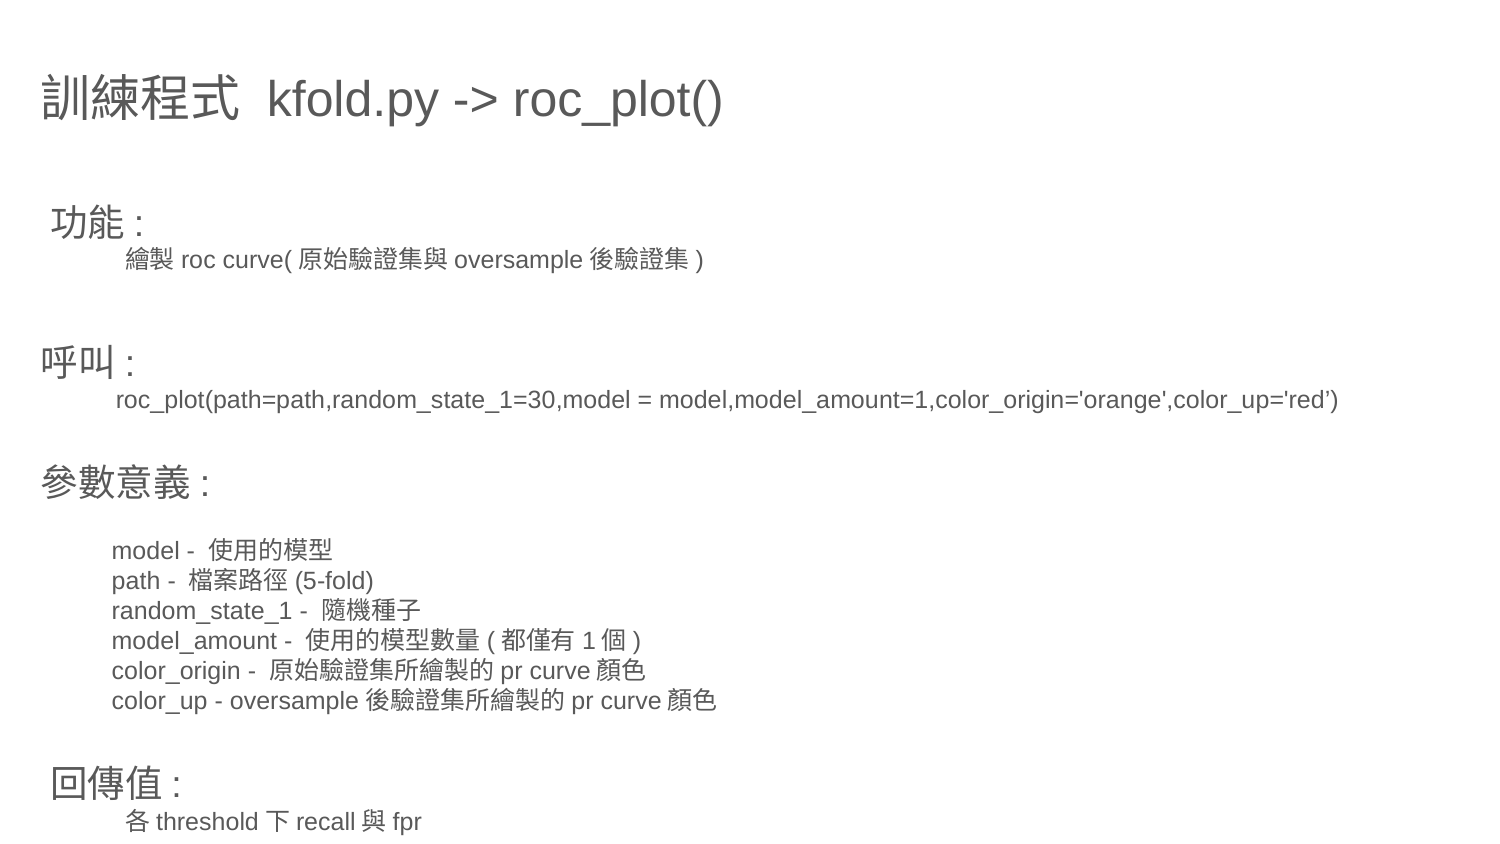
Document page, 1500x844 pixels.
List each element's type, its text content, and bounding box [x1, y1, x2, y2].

text_box 訓練程式 kfold.py -> roc_plot() [25, 51, 1500, 142]
text_box 參數意義: [25, 443, 767, 519]
text_box 回傳值: 各threshold下recall與fpr [35, 745, 776, 844]
text_box 功能: 繪製roc curve(原始驗證集與oversample後驗證集) [34, 183, 1500, 289]
text_box 呼叫: roc_plot(path=path,random_state_1=30,model = model,model_amount=1,color_origin='orange',color_up='red’) [25, 323, 1500, 429]
text_box model - 使用的模型 path - 檔案路徑(5-fold) random_state_1 - 隨機種子 model_amount - 使用的模型數量(都僅有1個) color_origin - 原始驗證集所繪製的pr curve顏色 color_up - oversample後驗證集所繪製的pr curve顏色 [96, 519, 838, 730]
